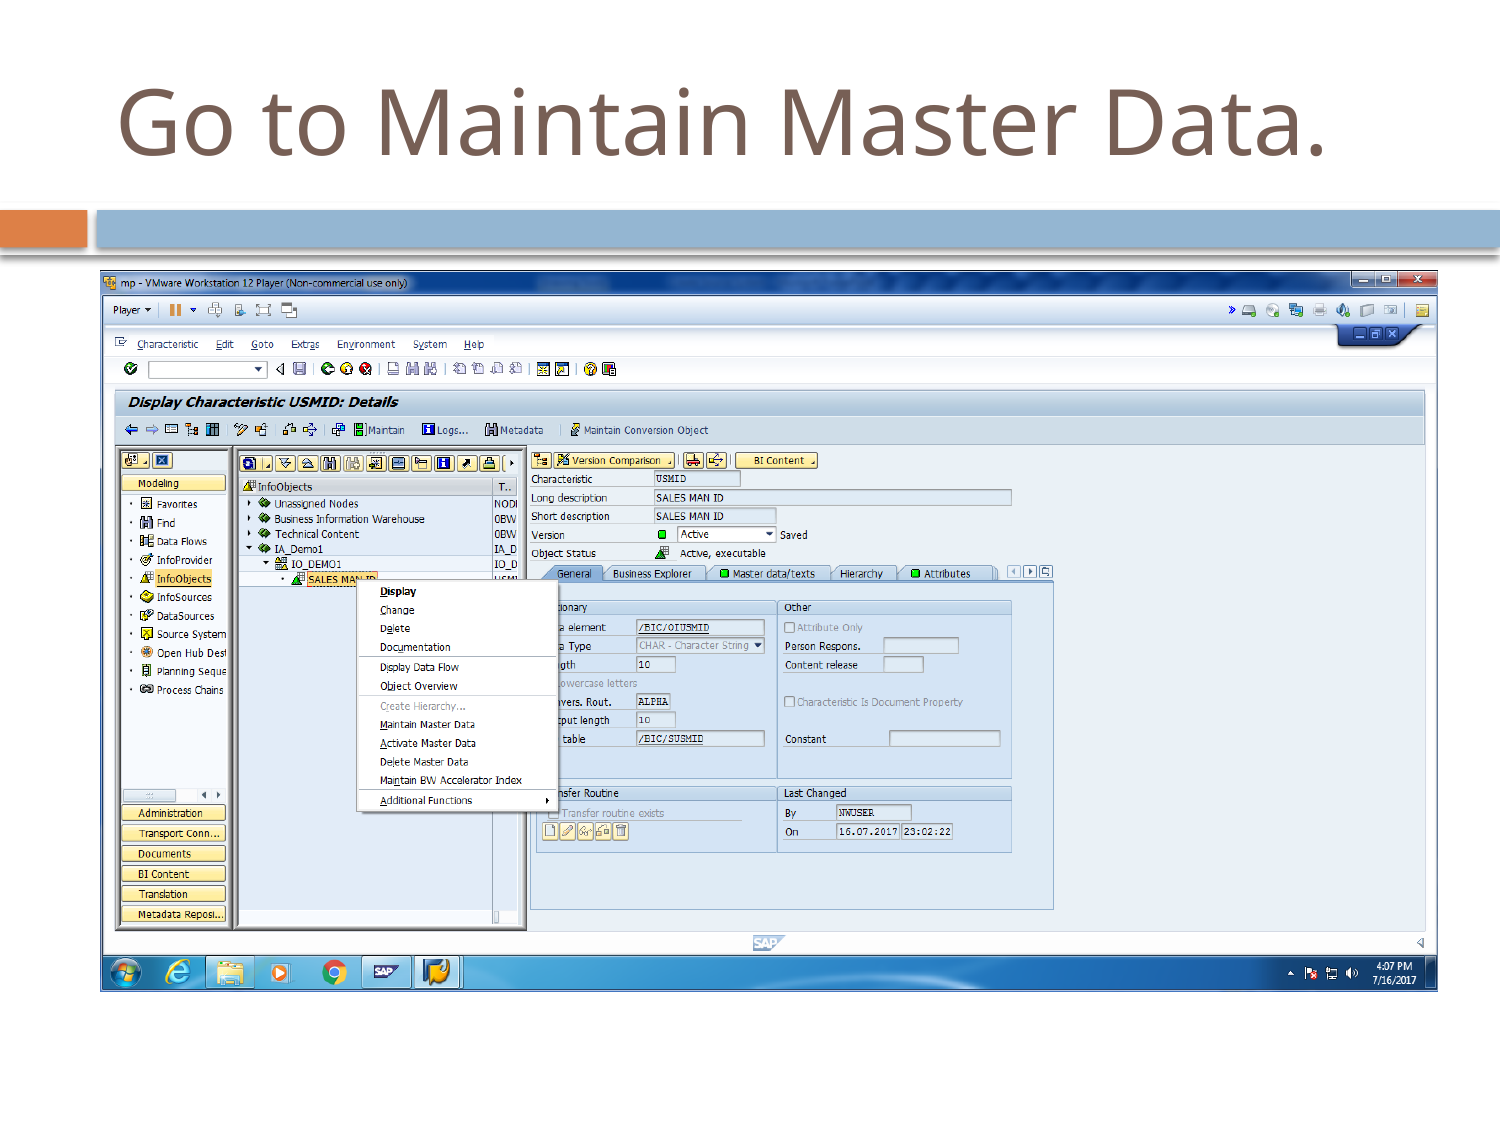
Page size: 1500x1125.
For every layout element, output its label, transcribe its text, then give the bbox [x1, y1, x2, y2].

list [100, 270, 1439, 992]
title Go to Maintain Master Data. [100, 37, 1438, 200]
